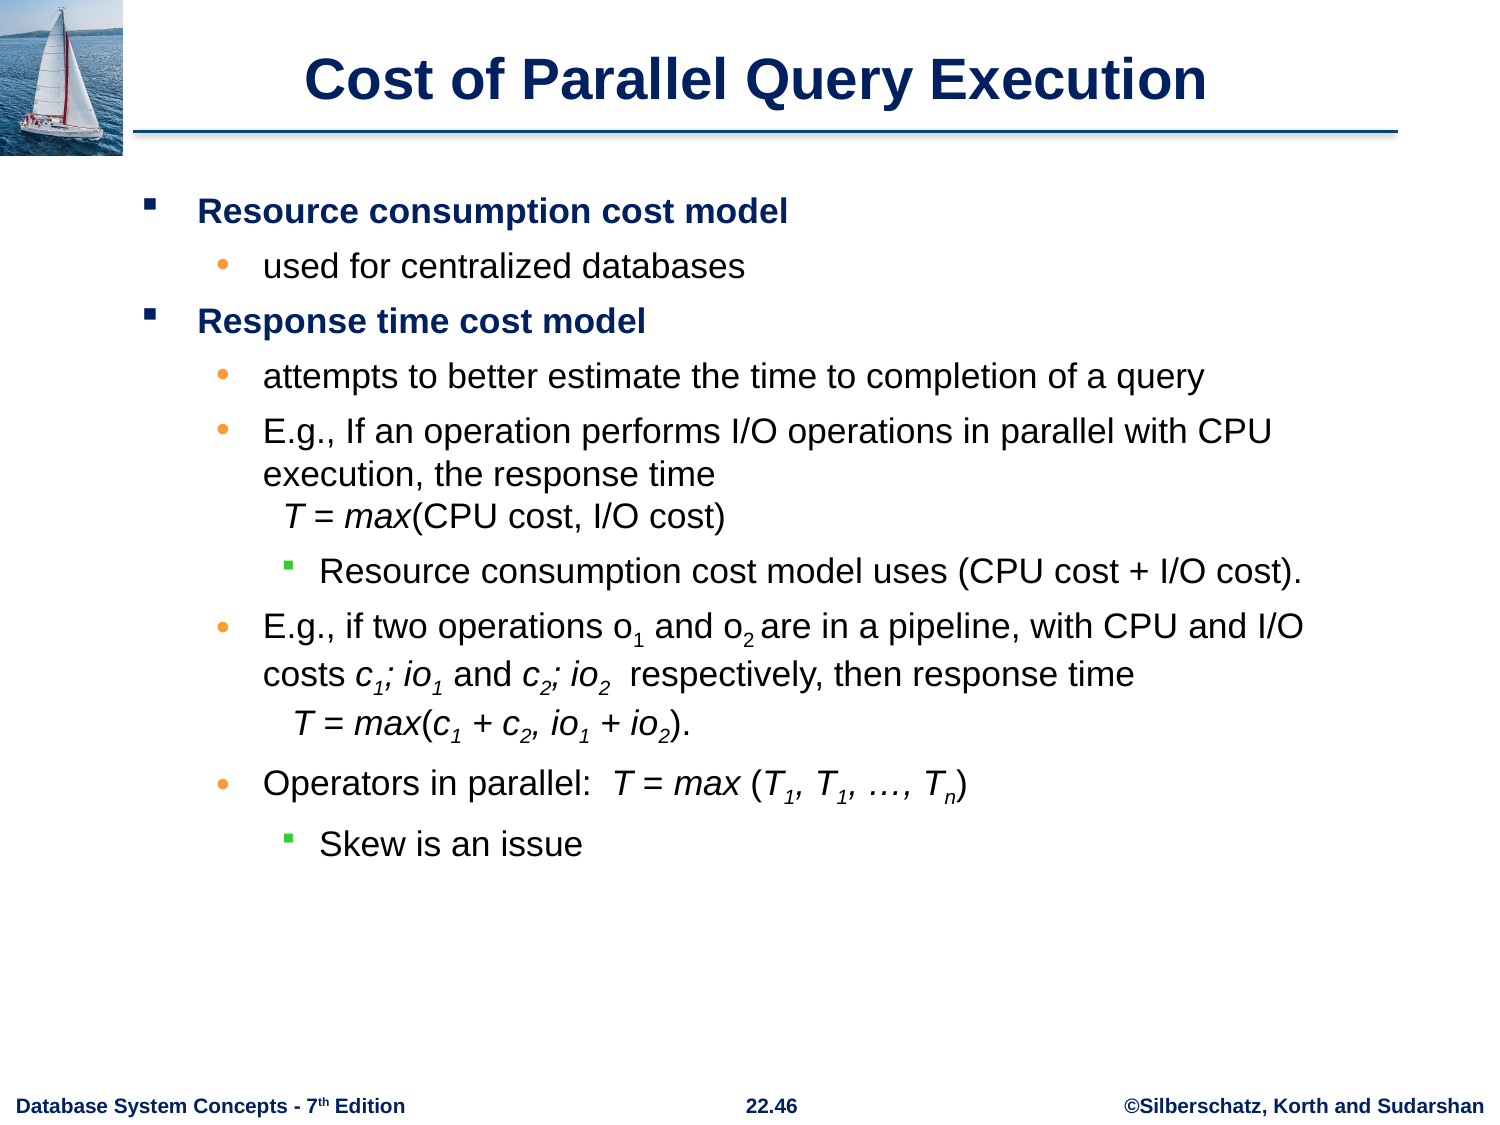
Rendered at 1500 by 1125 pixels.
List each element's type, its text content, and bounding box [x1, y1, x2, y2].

title Cost of Parallel Query Execution [125, 18, 1388, 120]
picture [0, 0, 123, 156]
list Resource consumption cost model used for centralized databases Response time cost model attempts to better estimate the time to completion of a query E.g., If an operation performs I/O operations in parallel with CPU execution, the response time T = max(CPU cost, I/O cost) Resource consumption cost model uses (CPU cost + I/O cost). E.g., if two operations o1 and o2 are in a pipeline, with CPU and I/O costs c1; io1 and c2; io2 respectively, then response time T = max(c1 + c2, io1 + io2). Operators in parallel: T = max (T1, T1, …, Tn) Skew is an issue [126, 180, 1360, 1062]
